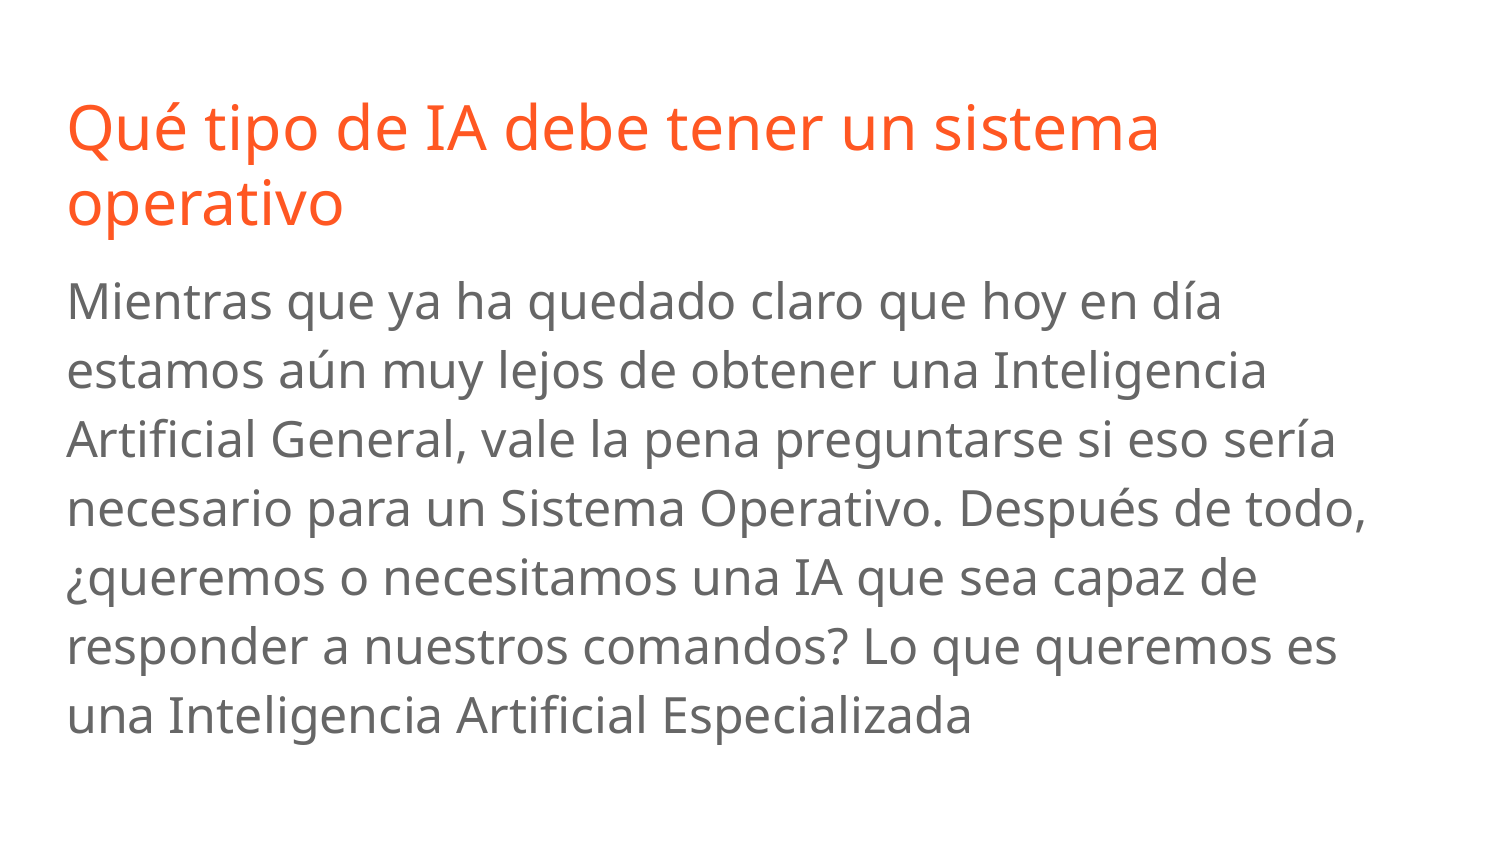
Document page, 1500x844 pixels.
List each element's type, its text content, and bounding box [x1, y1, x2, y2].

list Mientras que ya ha quedado claro que hoy en día estamos aún muy lejos de obtener una Inteligencia Artificial General, vale la pena preguntarse si eso sería necesario para un Sistema Operativo. Después de todo, ¿queremos o necesitamos una IA que sea capaz de responder a nuestros comandos? Lo que queremos es una Inteligencia Artificial Especializada [51, 245, 1449, 807]
title Qué tipo de IA debe tener un sistema operativo [51, 72, 1449, 167]
